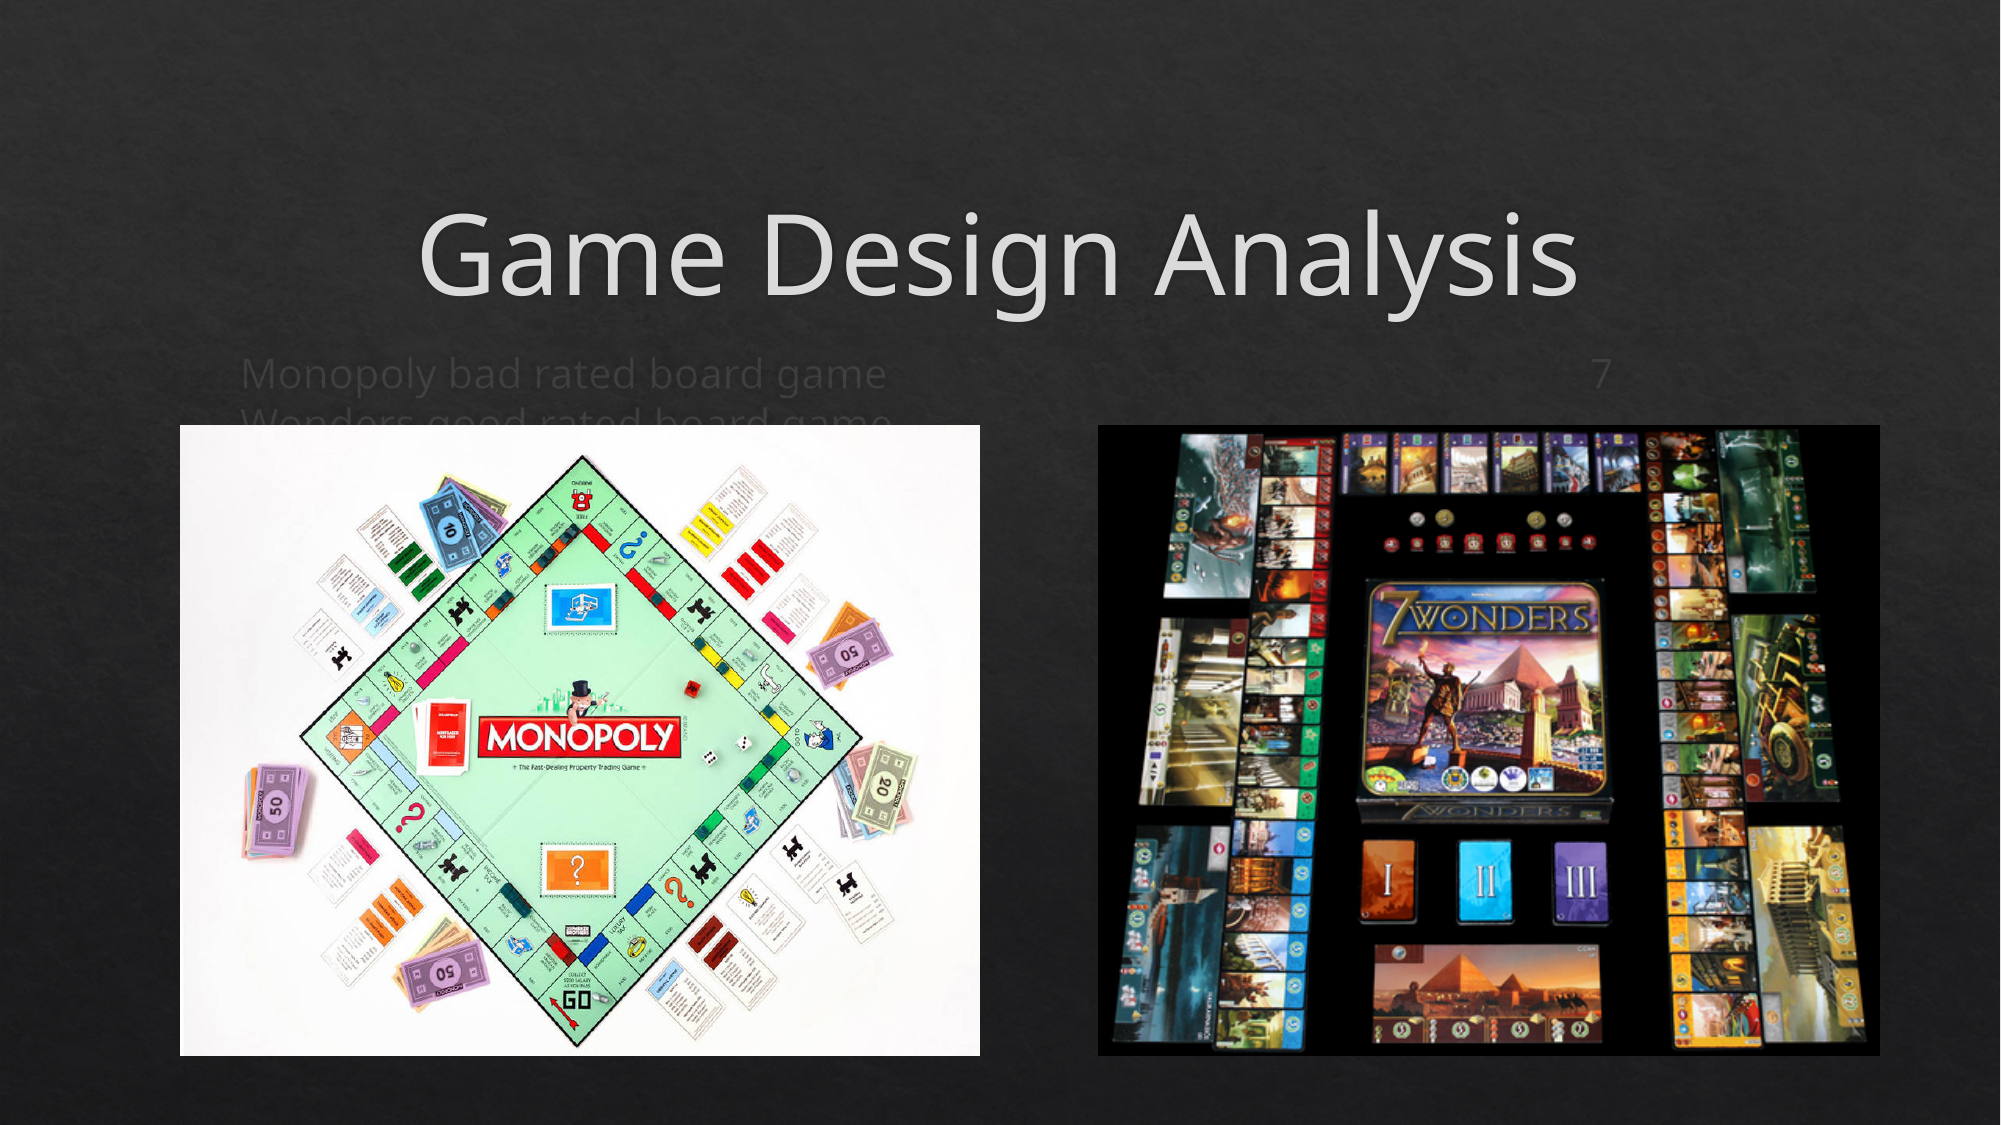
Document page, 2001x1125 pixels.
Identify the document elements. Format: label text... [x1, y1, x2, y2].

title Game Design Analysis [224, 25, 1774, 326]
picture [1097, 425, 1880, 1056]
picture [180, 425, 980, 1056]
subtitle Monopoly bad rated board game 7 Wonders good rated board game [224, 339, 1774, 512]
